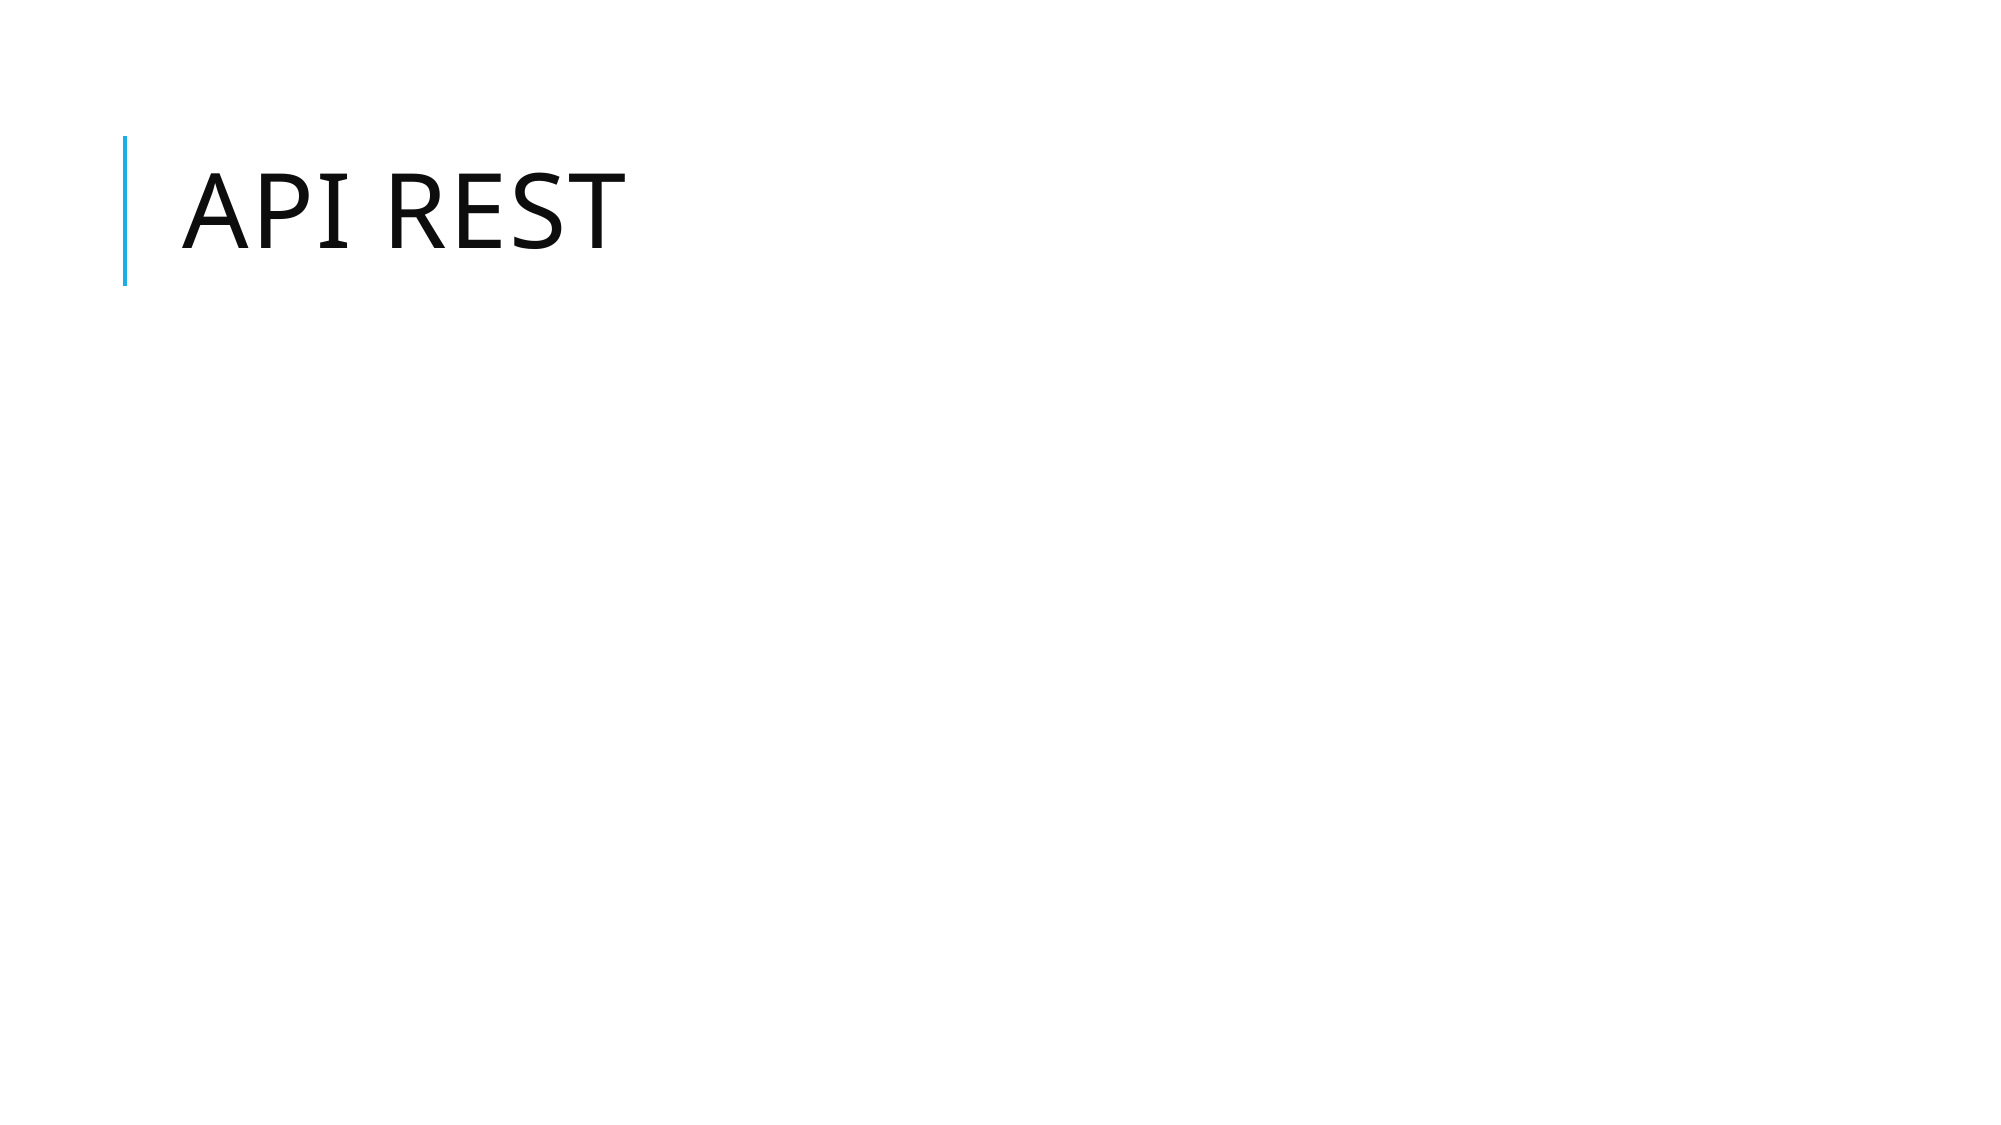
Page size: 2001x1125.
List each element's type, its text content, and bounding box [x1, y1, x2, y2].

title API rest [168, 96, 1763, 342]
